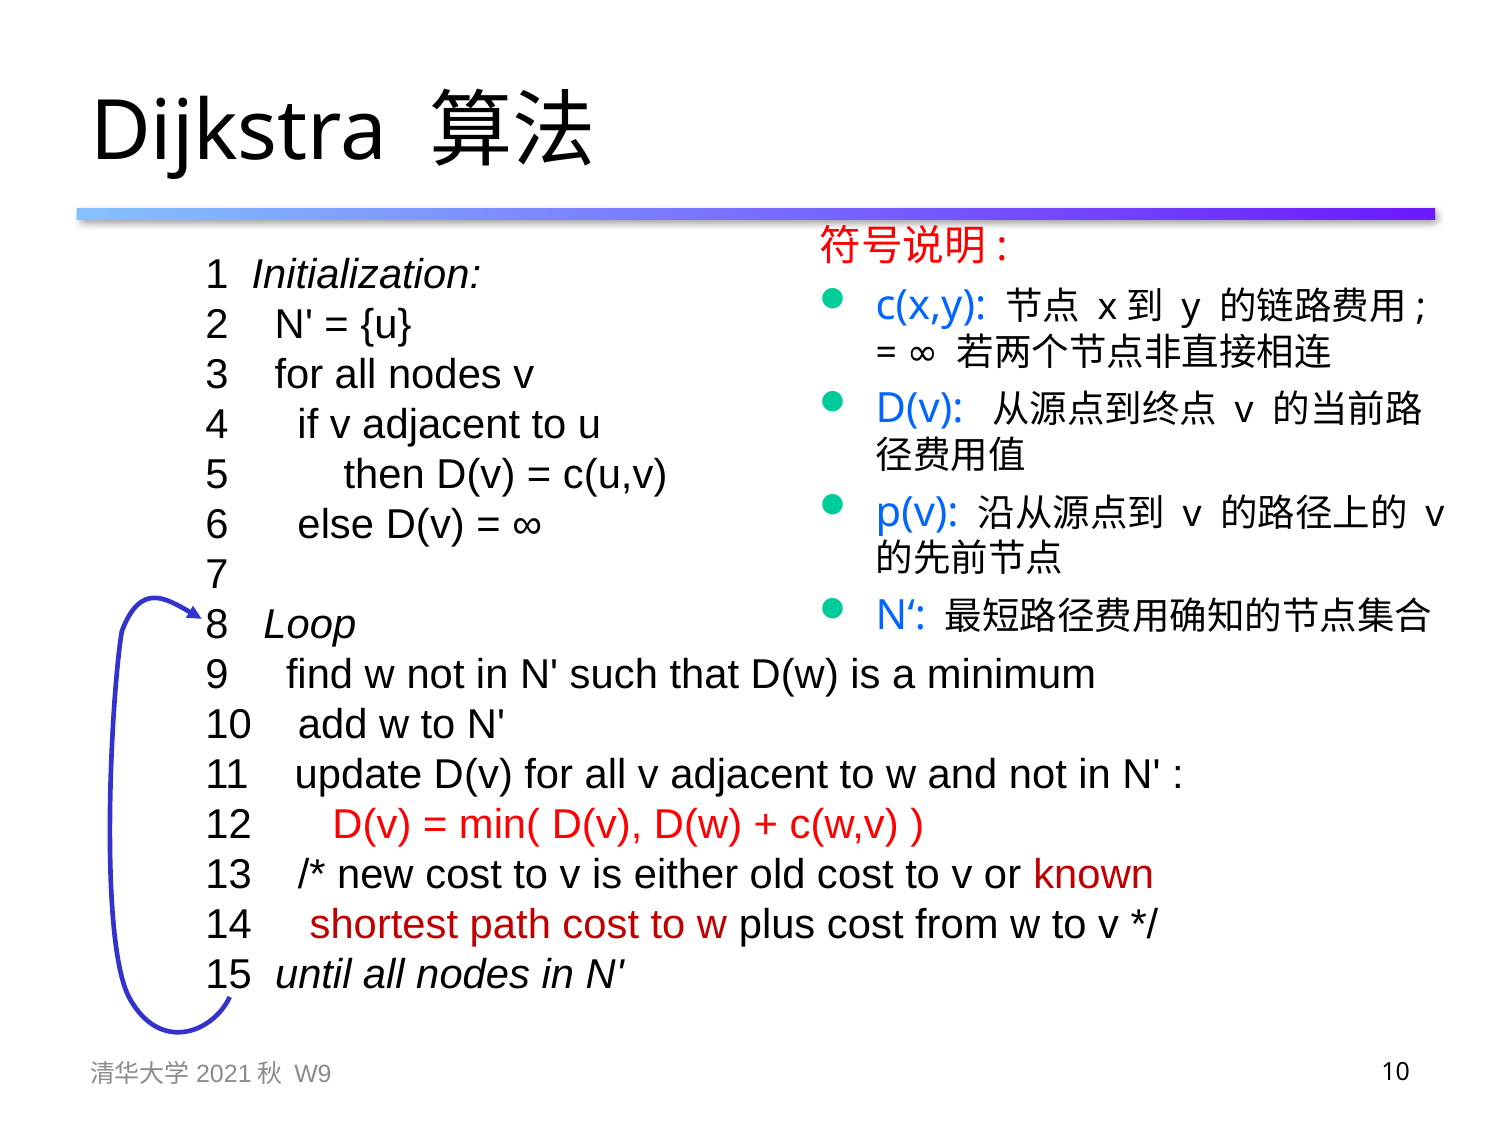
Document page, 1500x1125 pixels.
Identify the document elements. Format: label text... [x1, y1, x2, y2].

text_box [243, 209, 247, 220]
text_box [109, 598, 230, 1033]
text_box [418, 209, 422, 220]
text_box 1 Initialization: 2 N' = {u} 3 for all nodes v 4 if v adjacent to u 5 then D(v) = c(u,v) 6 else D(v) = ∞ 7 8 Loop 9 find w not in N' such that D(w) is a minimum 10 add w to N' 11 update D(v) for all v adjacent to w and not in N' : 12 D(v) = min( D(v), D(w) + c(w,v) ) 13 /* new cost to v is either old cost to v or known 14 shortest path cost to w plus cost from w to v */ 15 until all nodes in N' [190, 239, 1211, 1005]
slide_number 清华大学2021秋 W9 [75, 1042, 425, 1103]
text_box 符号说明: c(x,y): 节点 x到 y 的链路费用; = ∞ 若两个节点非直接相连 D(v): 从源点到终点 v 的当前路径费用值 p(v): 沿从源点到 v 的路径上的 v的先前节点 N‘: 最短路径费用确知的节点集合 [804, 211, 1465, 681]
slide_number 10 [1074, 1042, 1425, 1103]
title Dijkstra 算法 [75, 45, 1425, 209]
